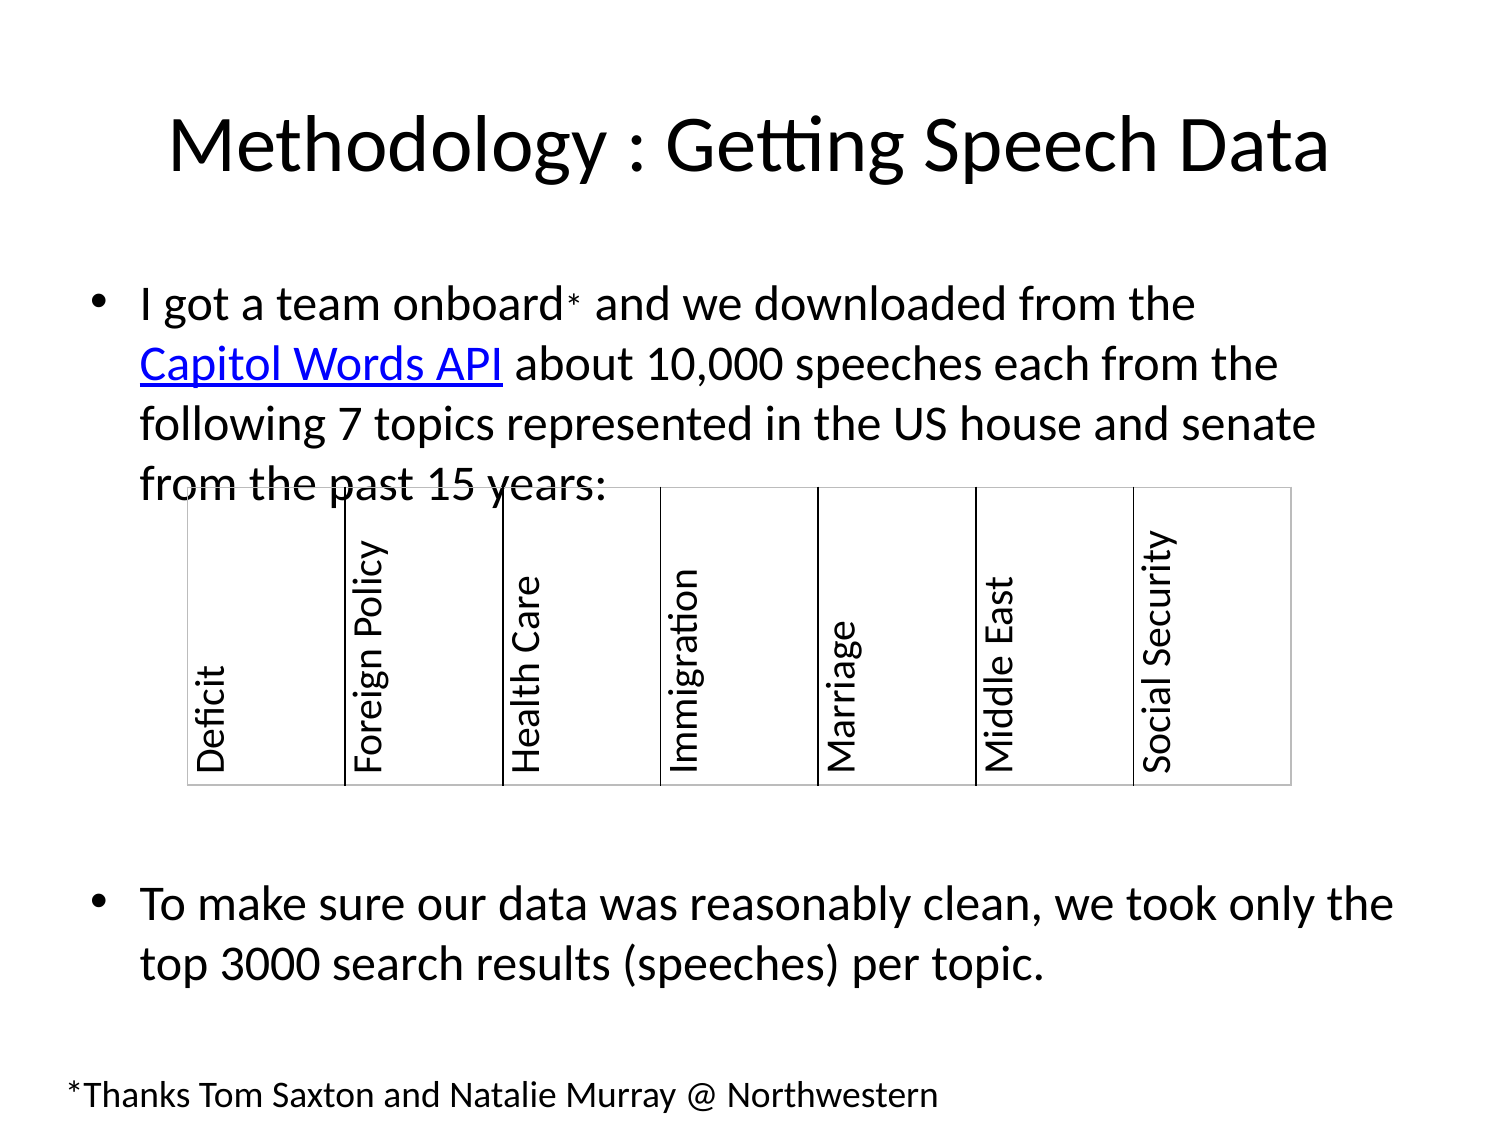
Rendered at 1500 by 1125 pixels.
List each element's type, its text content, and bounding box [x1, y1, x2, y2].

title Methodology : Getting Speech Data [75, 45, 1425, 233]
table_header Foreign Policy [346, 488, 502, 784]
table_header Immigration [661, 488, 817, 784]
table_header Marriage [819, 488, 975, 784]
table_header Deficit [188, 488, 344, 784]
list I got a team onboard* and we downloaded from the Capitol Words API about 10,000 speeches each from the following 7 topics represented in the US house and senate from the past 15 years: To make sure our data was reasonably clean, we took only the top 3000 search results (speeches) per topic. [75, 262, 1425, 1005]
table_header Health Care [504, 488, 660, 784]
table_header Middle East [977, 488, 1133, 784]
text_box *Thanks Tom Saxton and Natalie Murray @ Northwestern [50, 1062, 1225, 1123]
table_header Social Security [1134, 488, 1290, 784]
